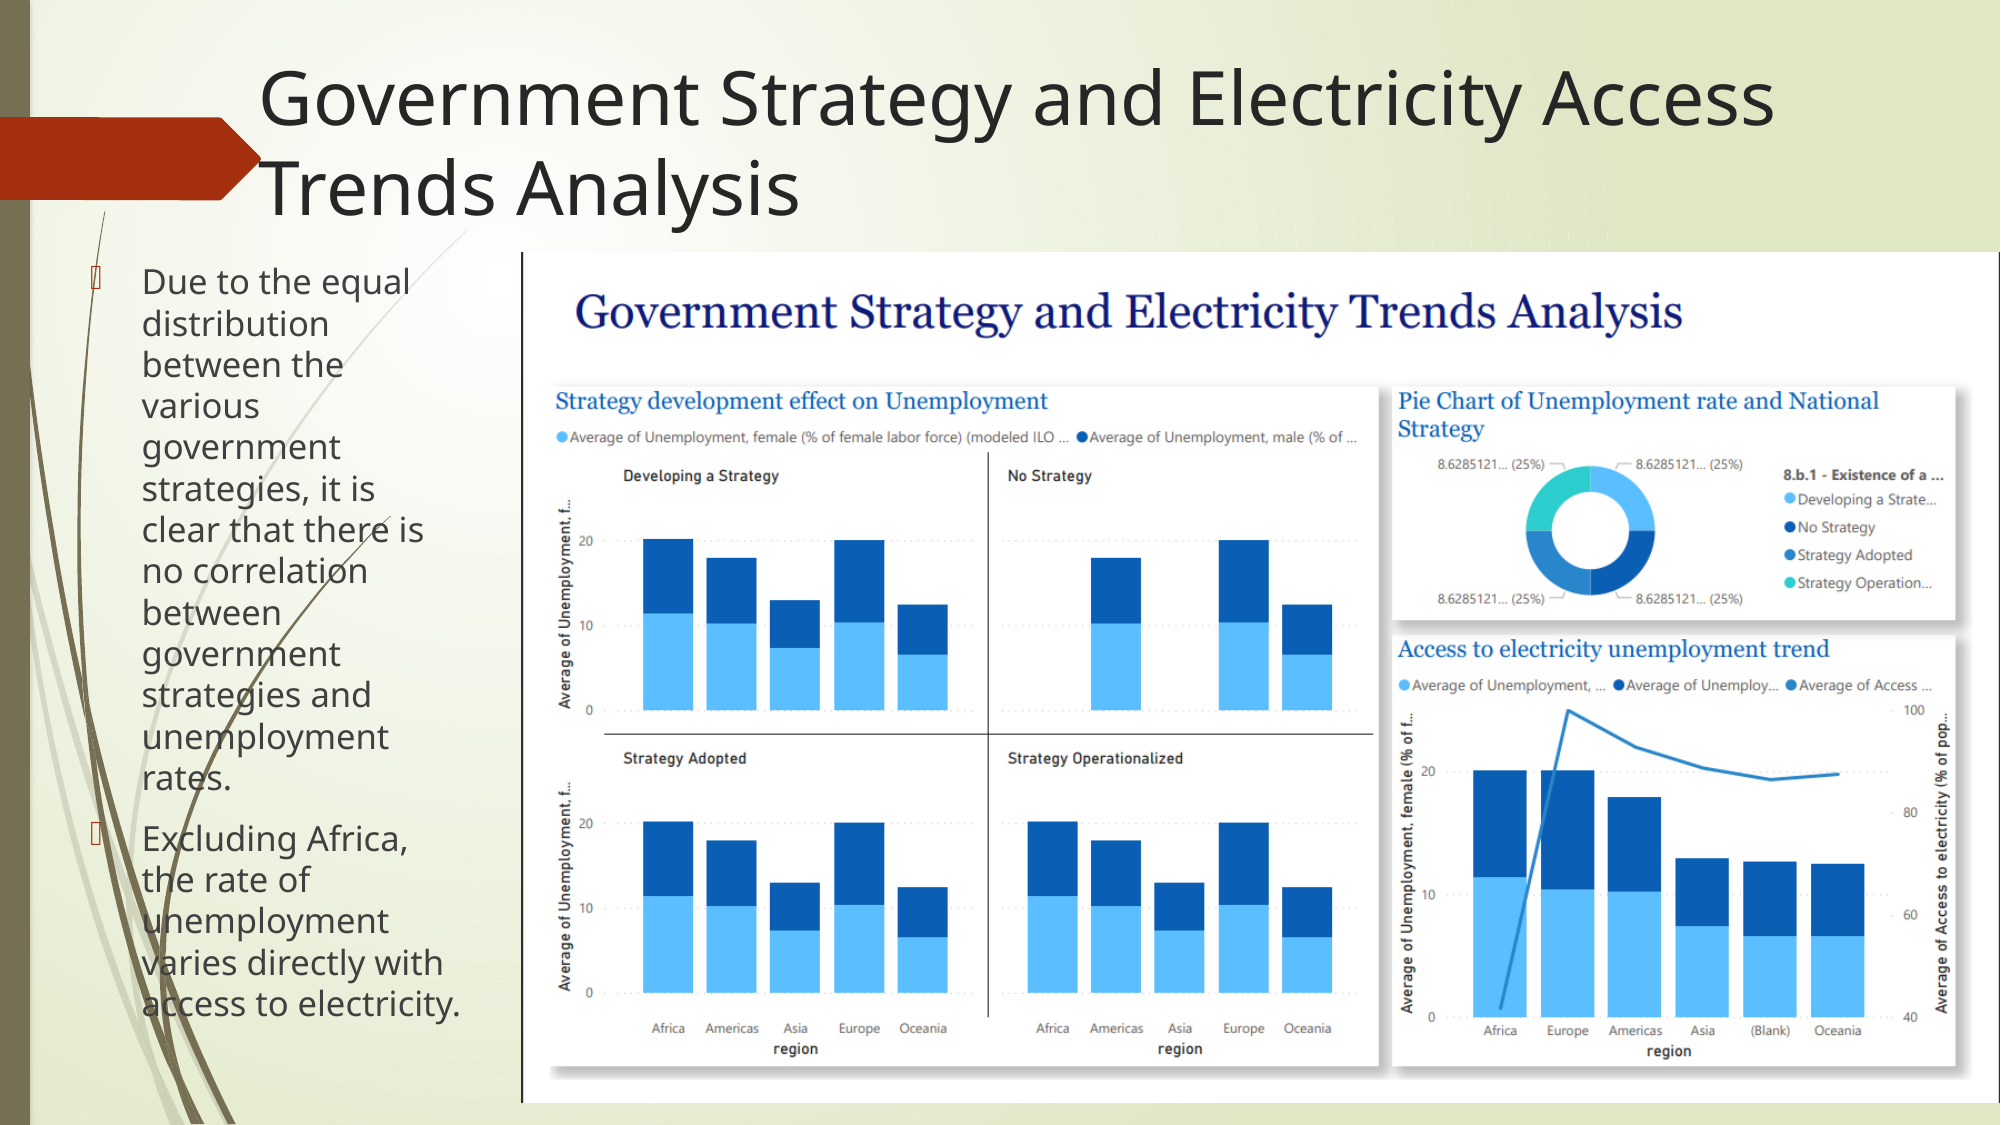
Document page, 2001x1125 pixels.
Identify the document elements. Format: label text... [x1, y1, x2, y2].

title Government Strategy and Electricity Access Trends Analysis [243, 42, 1890, 253]
picture [520, 252, 2000, 1103]
list Due to the equal distribution between the various government strategies, it is clear that there is no correlation between government strategies and unemployment rates. Excluding Africa, the rate of unemployment varies directly with access to electricity. [75, 252, 479, 1060]
